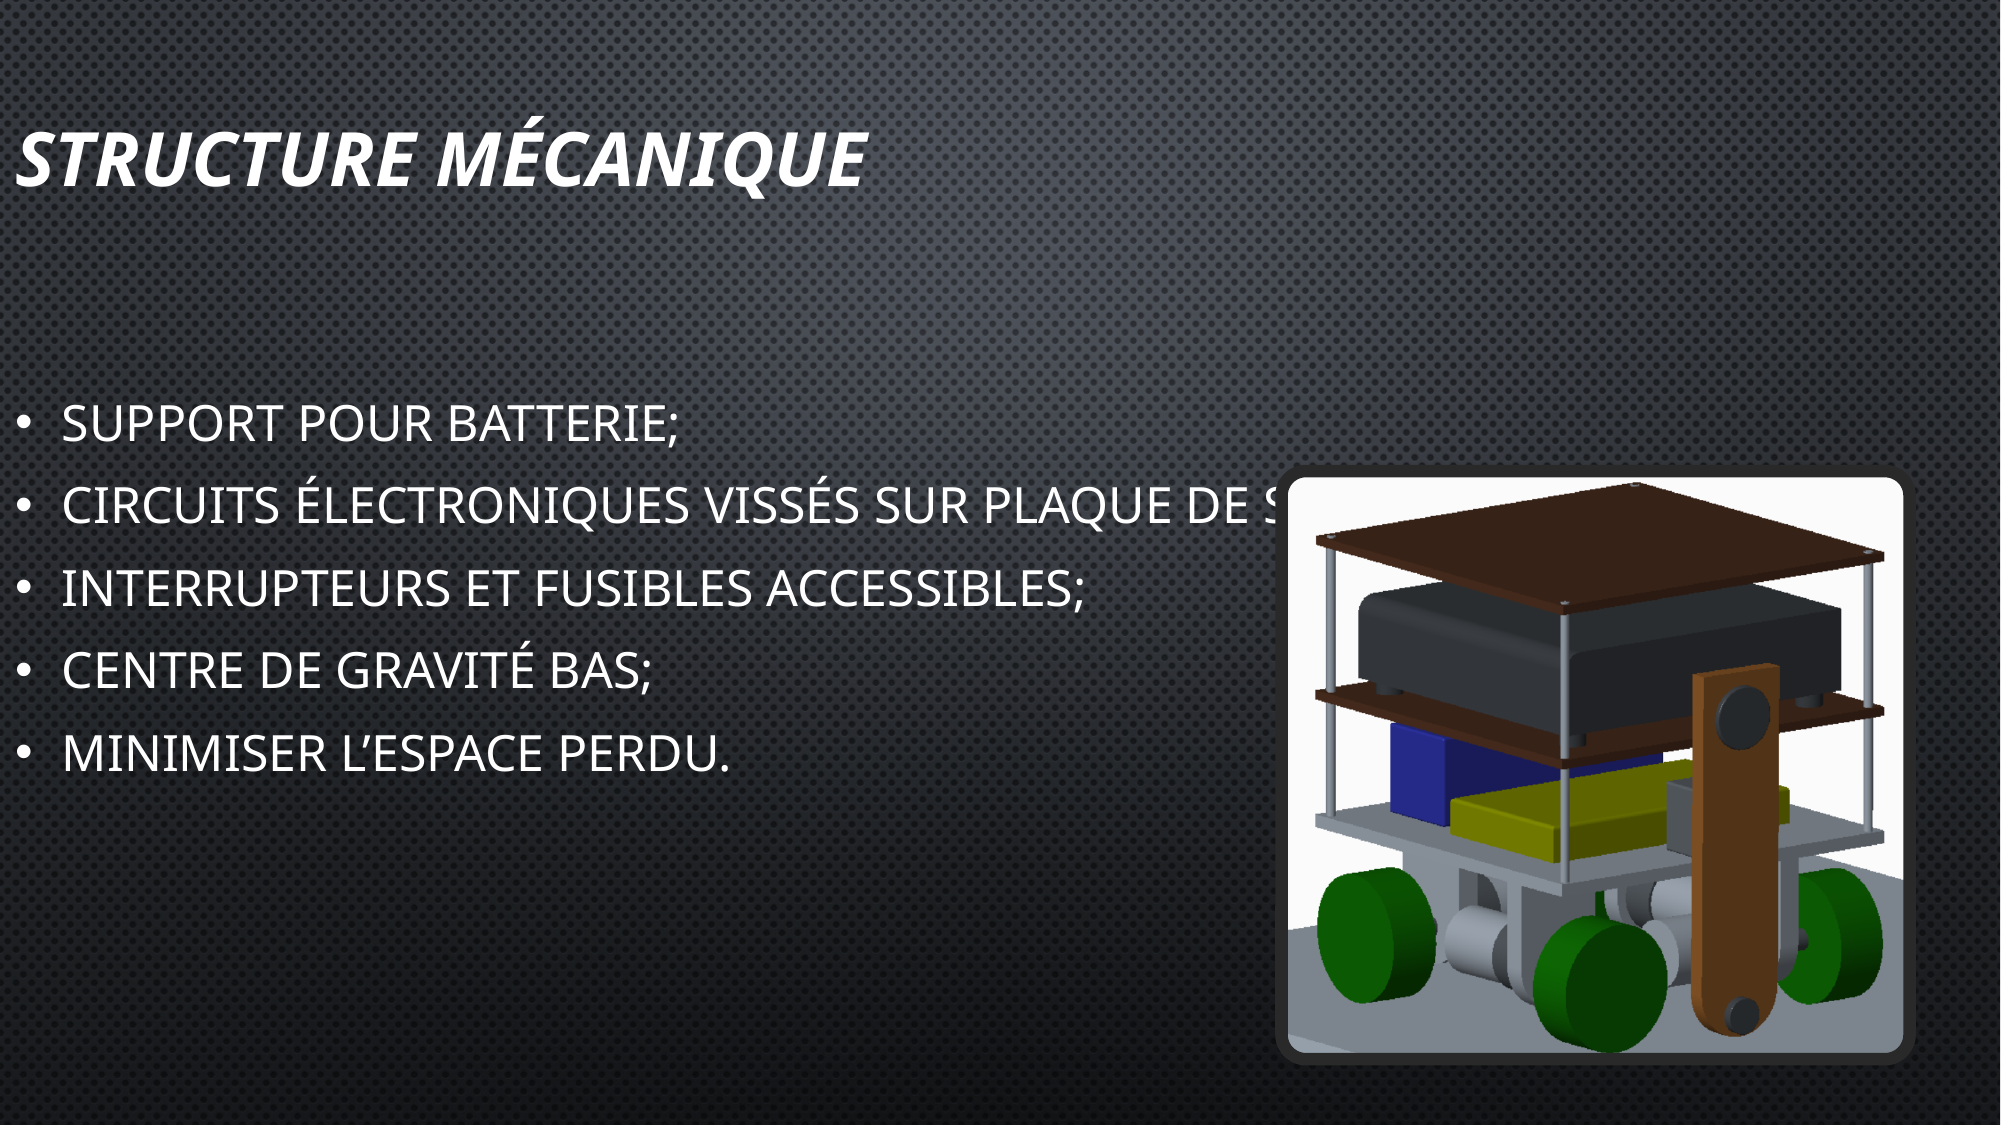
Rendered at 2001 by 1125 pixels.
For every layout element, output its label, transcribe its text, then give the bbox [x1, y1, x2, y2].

title Structure mécanique [0, 0, 1625, 272]
picture [1281, 470, 1910, 1060]
list Support pour batterie; Circuits électroniques vissés sur plaque de support; Interrupteurs et fusibles accessibles; Centre de gravité bas; Minimiser l’espace perdu. [0, 272, 1625, 900]
